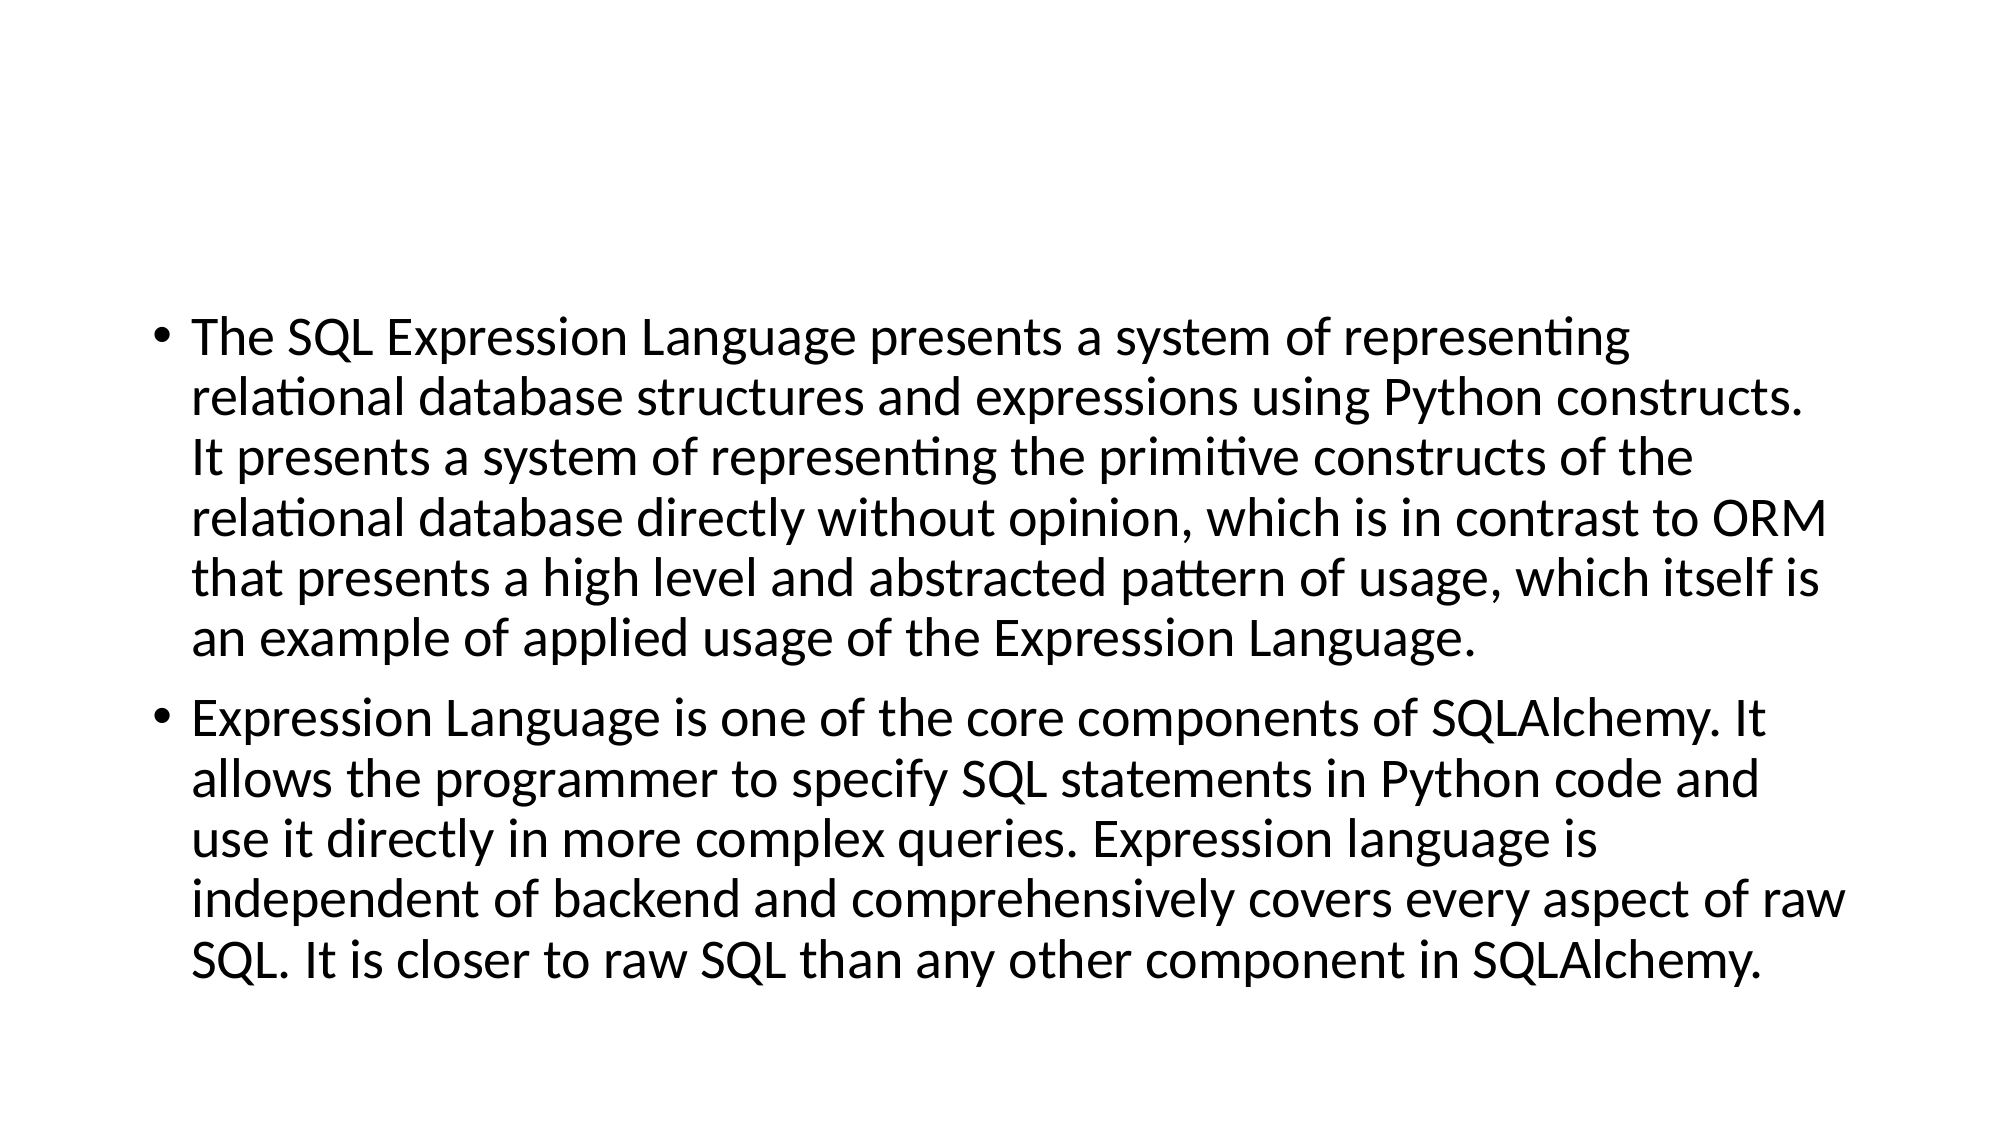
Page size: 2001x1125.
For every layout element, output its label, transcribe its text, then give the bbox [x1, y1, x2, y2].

list The SQL Expression Language presents a system of representing relational database structures and expressions using Python constructs. It presents a system of representing the primitive constructs of the relational database directly without opinion, which is in contrast to ORM that presents a high level and abstracted pattern of usage, which itself is an example of applied usage of the Expression Language. Expression Language is one of the core components of SQLAlchemy. It allows the programmer to specify SQL statements in Python code and use it directly in more complex queries. Expression language is independent of backend and comprehensively covers every aspect of raw SQL. It is closer to raw SQL than any other component in SQLAlchemy. [137, 299, 1863, 1014]
